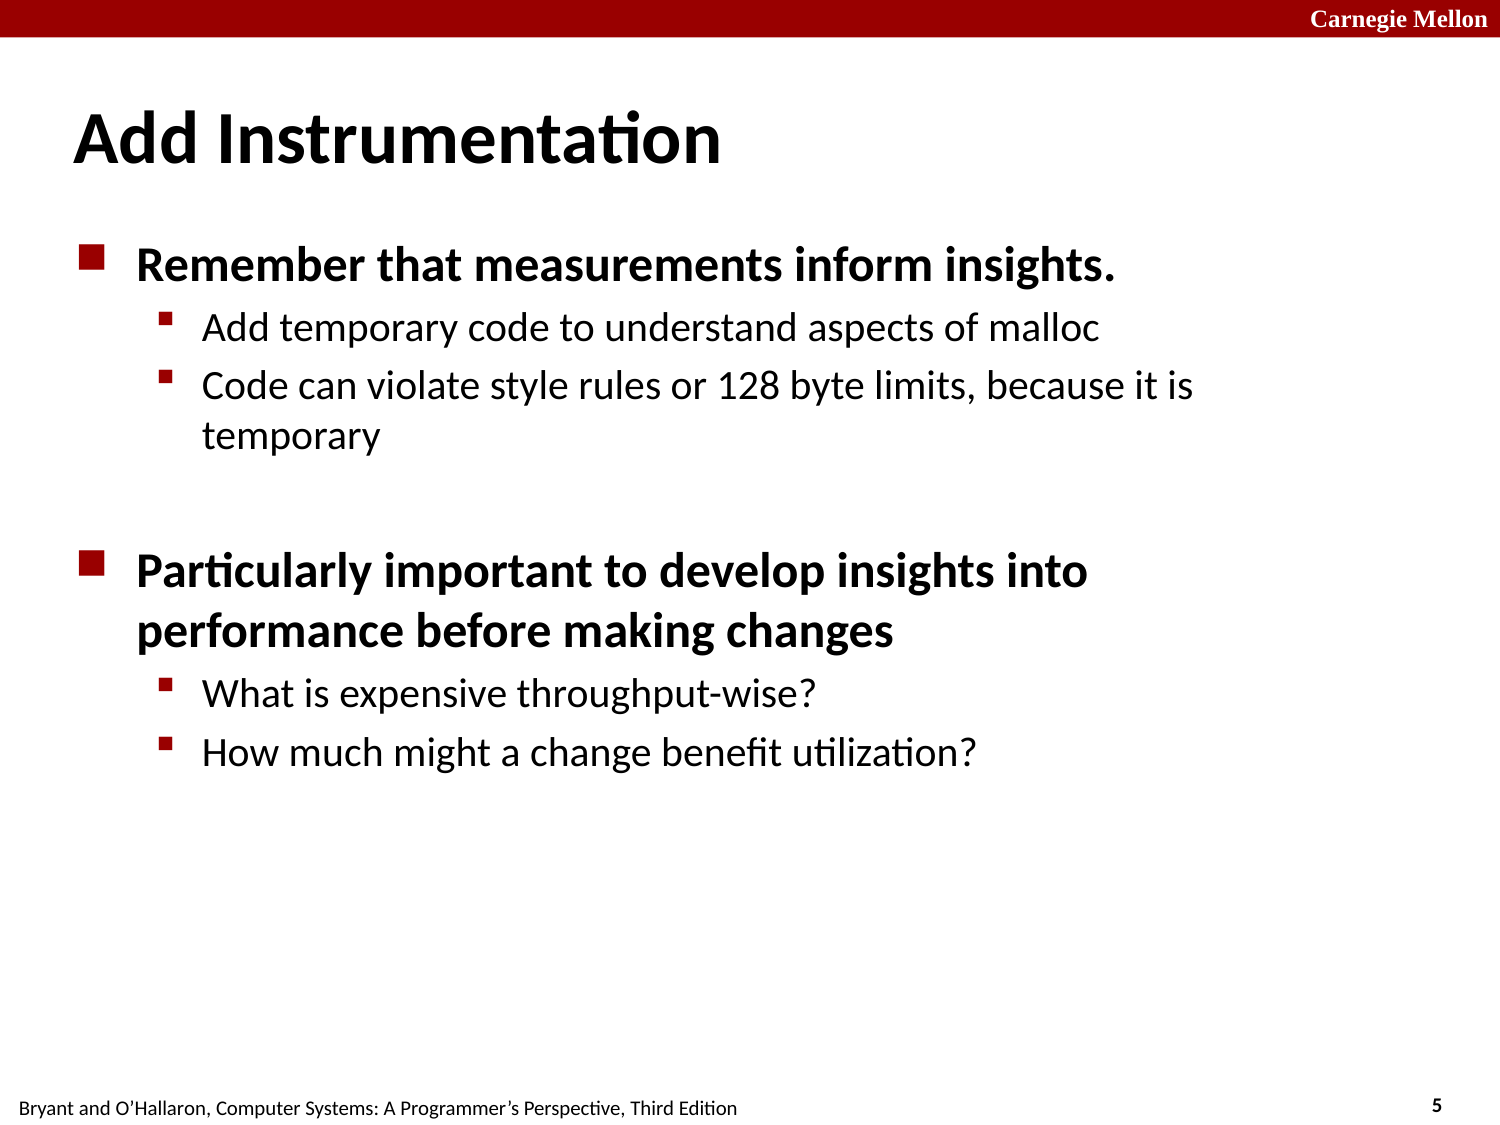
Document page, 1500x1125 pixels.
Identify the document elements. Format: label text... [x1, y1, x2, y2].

list Remember that measurements inform insights. Add temporary code to understand aspects of malloc Code can violate style rules or 128 byte limits, because it is temporary Particularly important to develop insights into performance before making changes What is expensive throughput-wise? How much might a change benefit utilization? [64, 223, 1361, 1040]
title Add Instrumentation [58, 71, 1305, 197]
